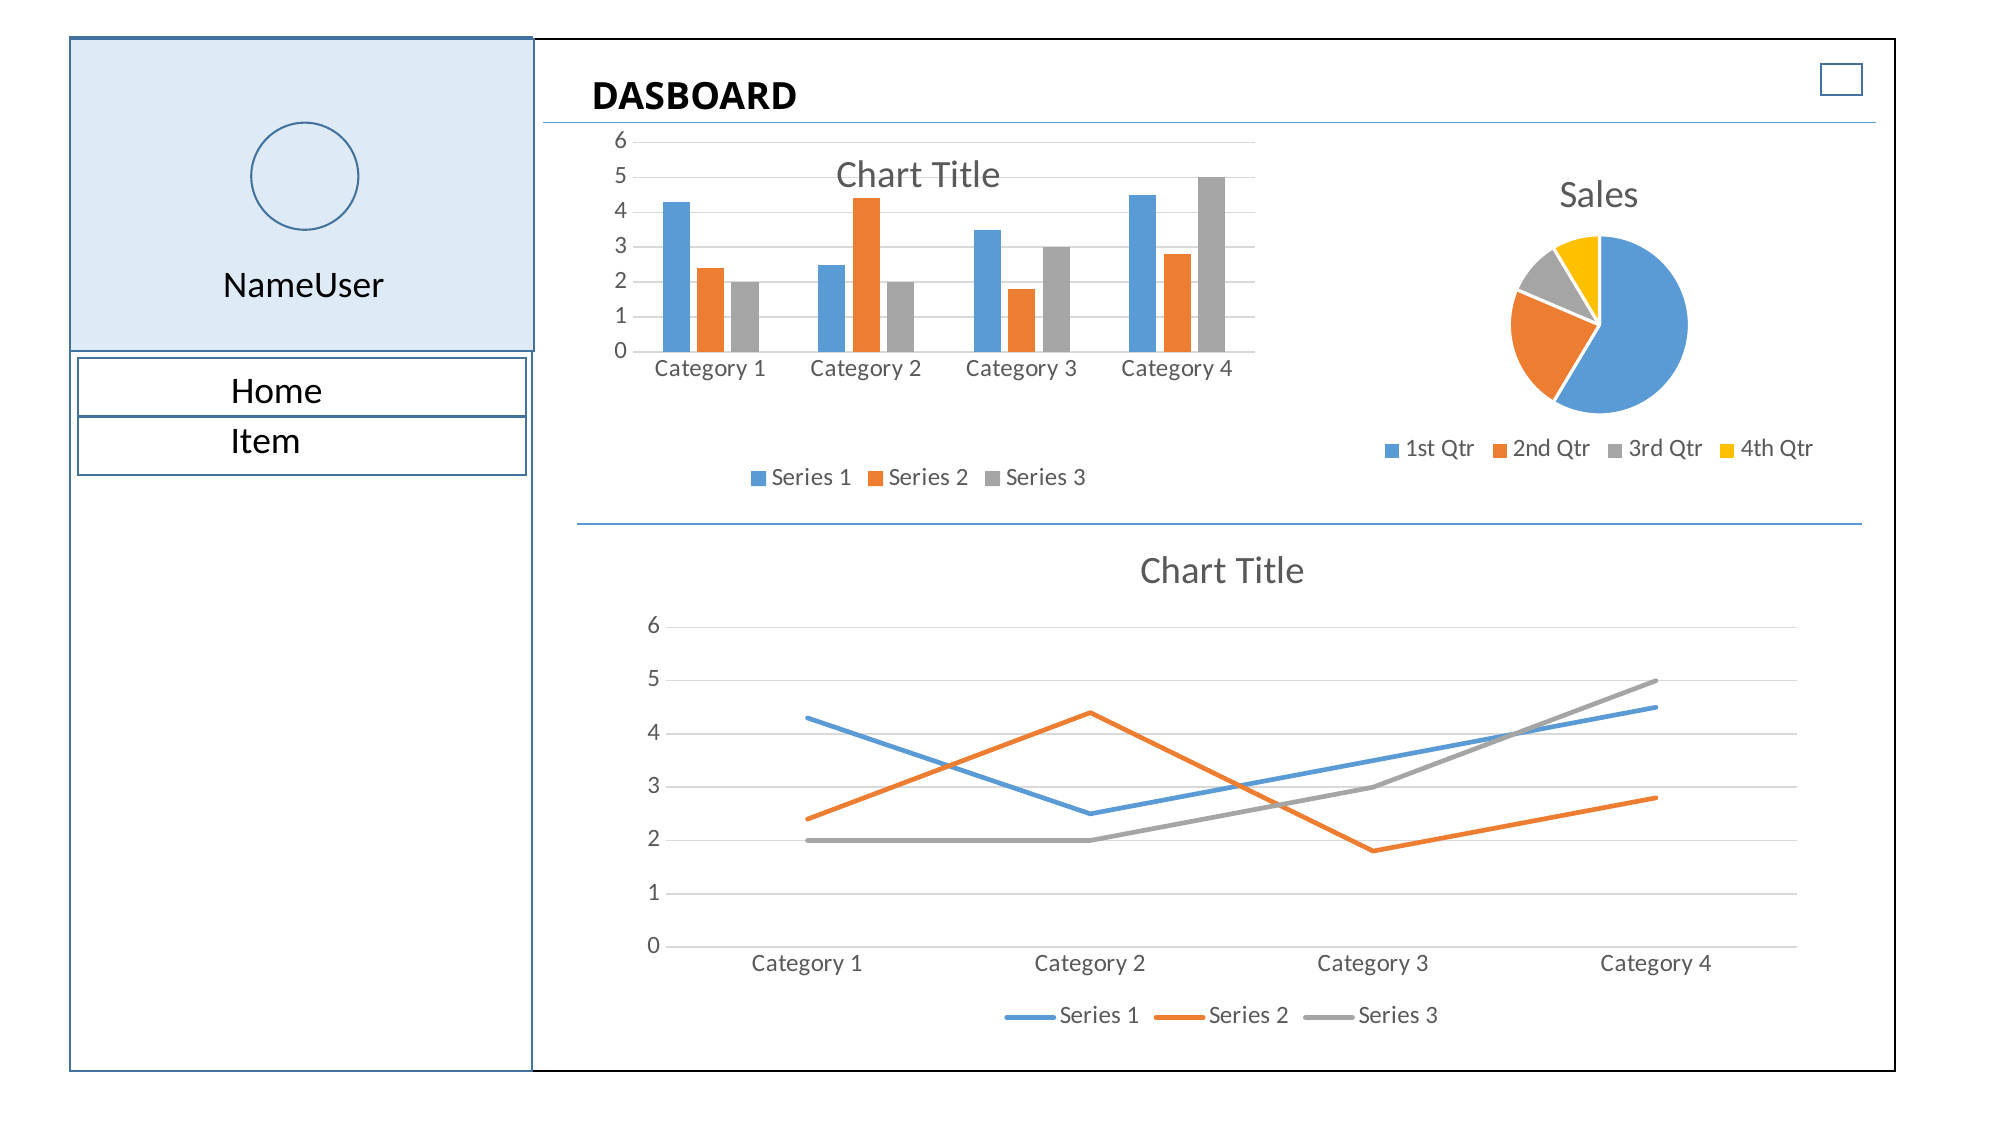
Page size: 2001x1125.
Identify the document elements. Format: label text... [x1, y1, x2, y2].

text_box [533, 38, 1896, 1072]
text_box Item [215, 408, 544, 469]
text_box DASBOARD [576, 64, 891, 122]
chart [576, 130, 1261, 498]
text_box [77, 415, 527, 476]
chart [623, 523, 1822, 1037]
text_box [1820, 63, 1863, 96]
text_box NameUser [208, 252, 402, 313]
text_box [250, 121, 360, 231]
text_box [69, 38, 535, 352]
chart [1303, 151, 1896, 470]
text_box Home [216, 358, 544, 408]
text_box [77, 357, 527, 415]
text_box [69, 352, 533, 1072]
